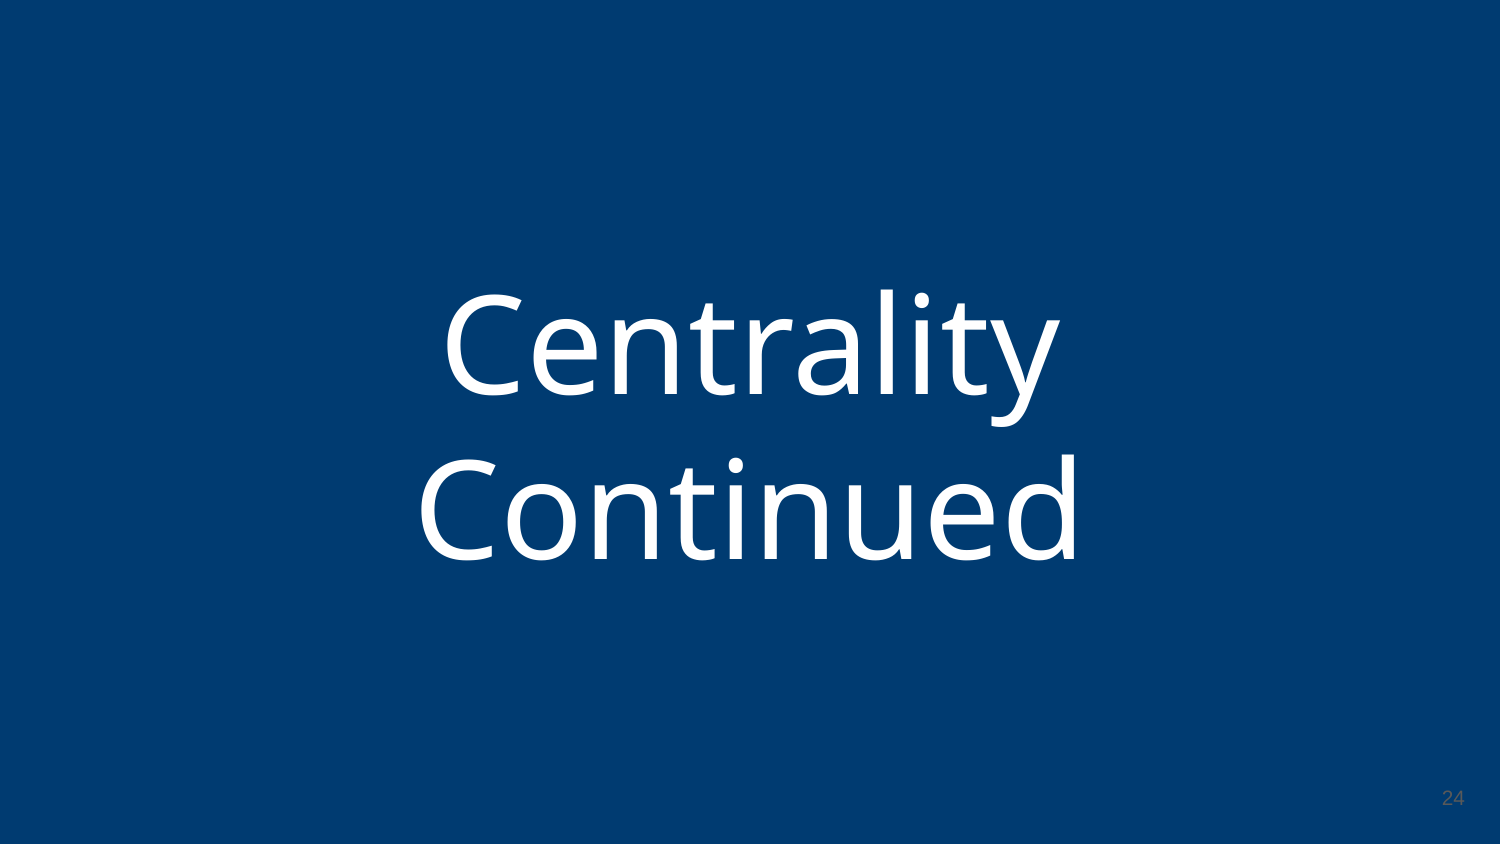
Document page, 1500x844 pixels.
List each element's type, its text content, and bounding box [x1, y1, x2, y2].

slide_number 24 [1389, 764, 1480, 830]
text_box Centrality Continued [96, 156, 1404, 687]
